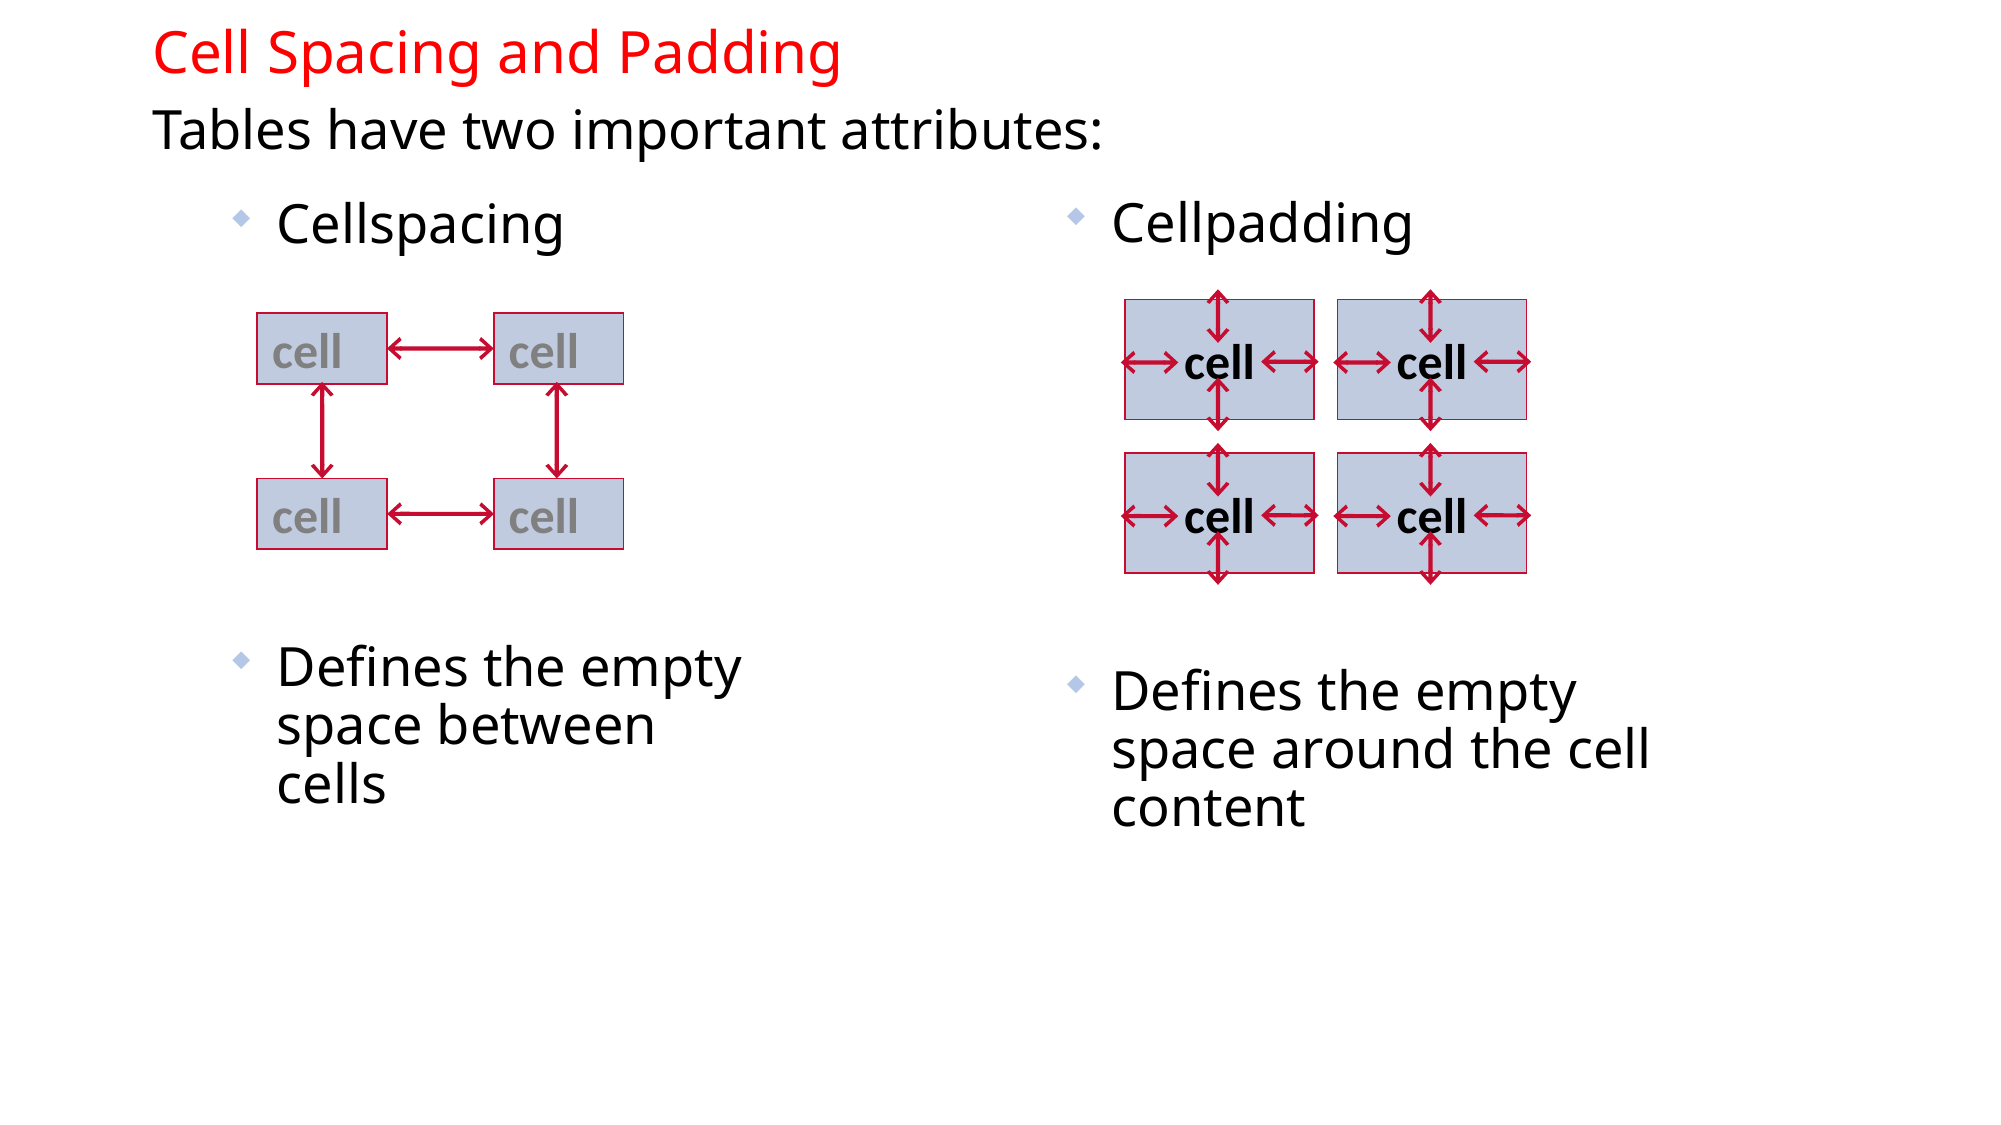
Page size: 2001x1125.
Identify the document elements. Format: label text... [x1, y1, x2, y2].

text_box Cellpadding Defines the empty space around the cell content [1050, 188, 1751, 914]
text_box Cellspacing Defines the empty space between cells [215, 189, 766, 940]
title Cell Spacing and Padding [137, 13, 1863, 94]
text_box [1120, 281, 1532, 592]
list Tables have two important attributes: [137, 94, 1863, 1014]
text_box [257, 313, 624, 550]
